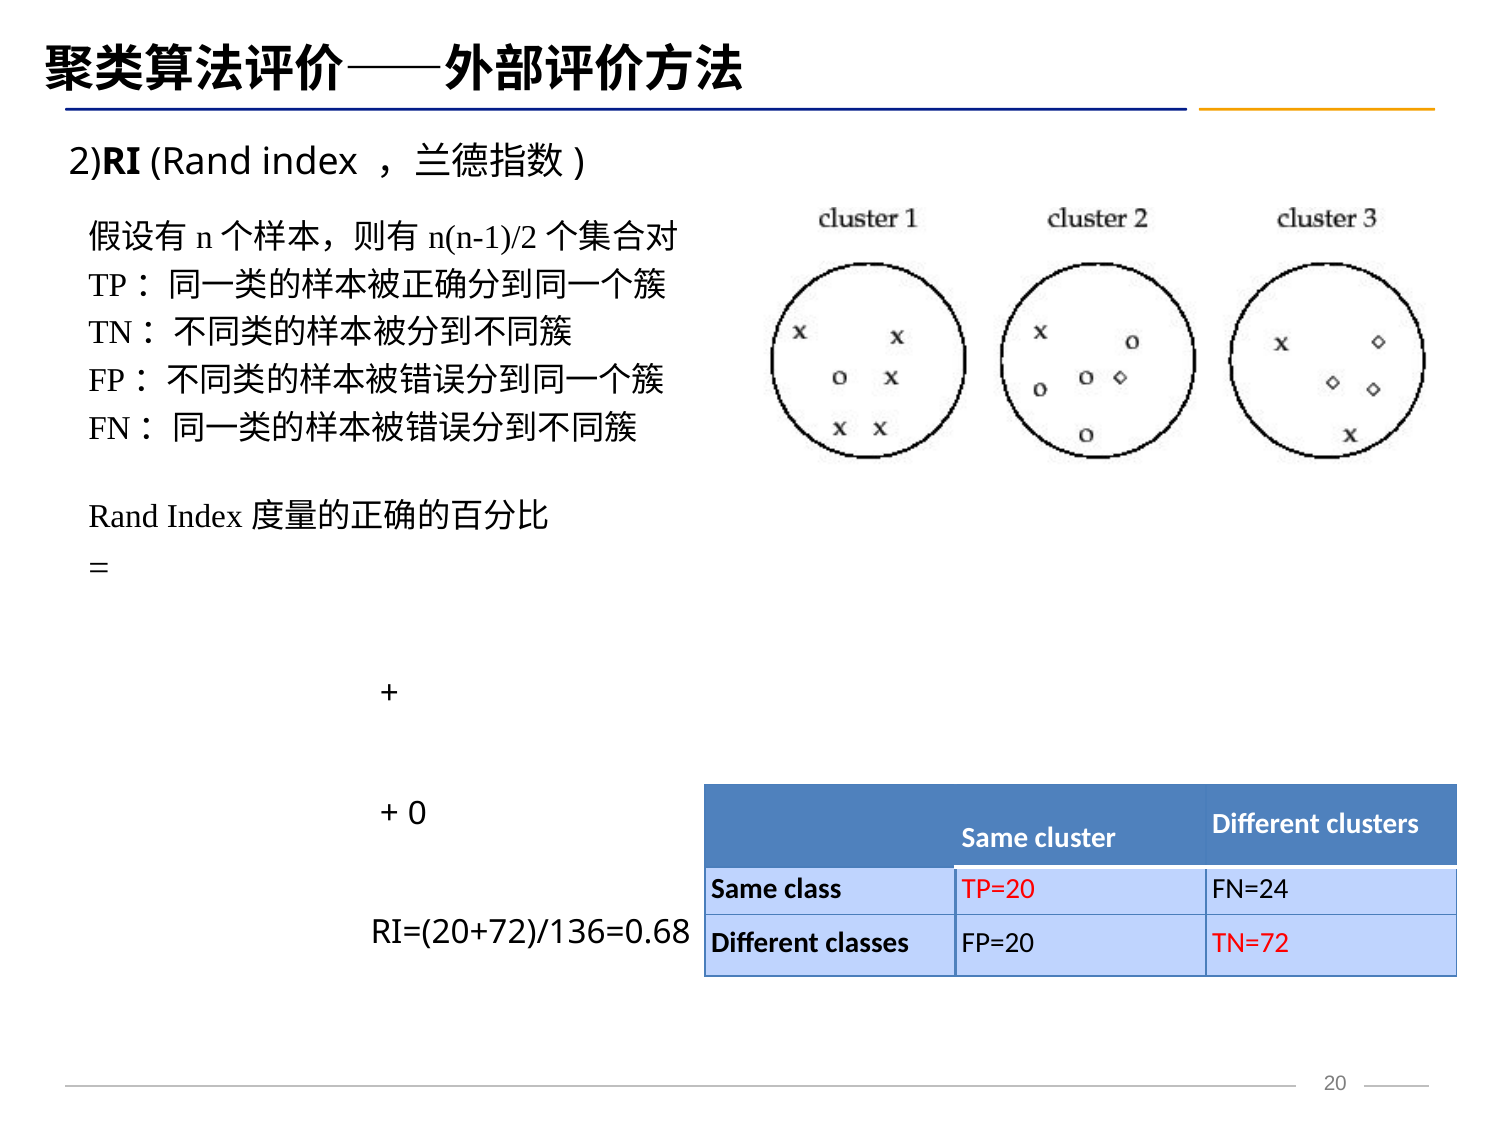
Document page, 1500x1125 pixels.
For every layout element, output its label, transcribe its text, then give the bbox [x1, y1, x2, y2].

table_cell TP=20 [957, 869, 1205, 914]
table_cell FP=20 [957, 915, 1205, 975]
table_cell FN=24 [1207, 869, 1456, 914]
table_cell Different classes [706, 915, 954, 975]
table_header Different clusters [1207, 785, 1456, 865]
text_box 聚类算法评价——外部评价方法 [29, 31, 1394, 102]
picture [759, 207, 1457, 480]
text_box 假设有n个样本，则有n(n-1)/2个集合对 TP：同一类的样本被正确分到同一个簇 TN：不同类的样本被分到不同簇 FP：不同类的样本被错误分到同一个簇 FN：同一类的样本被错误分到不同簇 [73, 199, 786, 496]
table_header [706, 785, 954, 866]
table_cell TN=72 [1207, 915, 1456, 975]
table_cell Same class [706, 868, 954, 914]
text_box 2)RI (Rand index ，兰德指数) [53, 135, 1367, 973]
table_header Same cluster [957, 785, 1205, 865]
